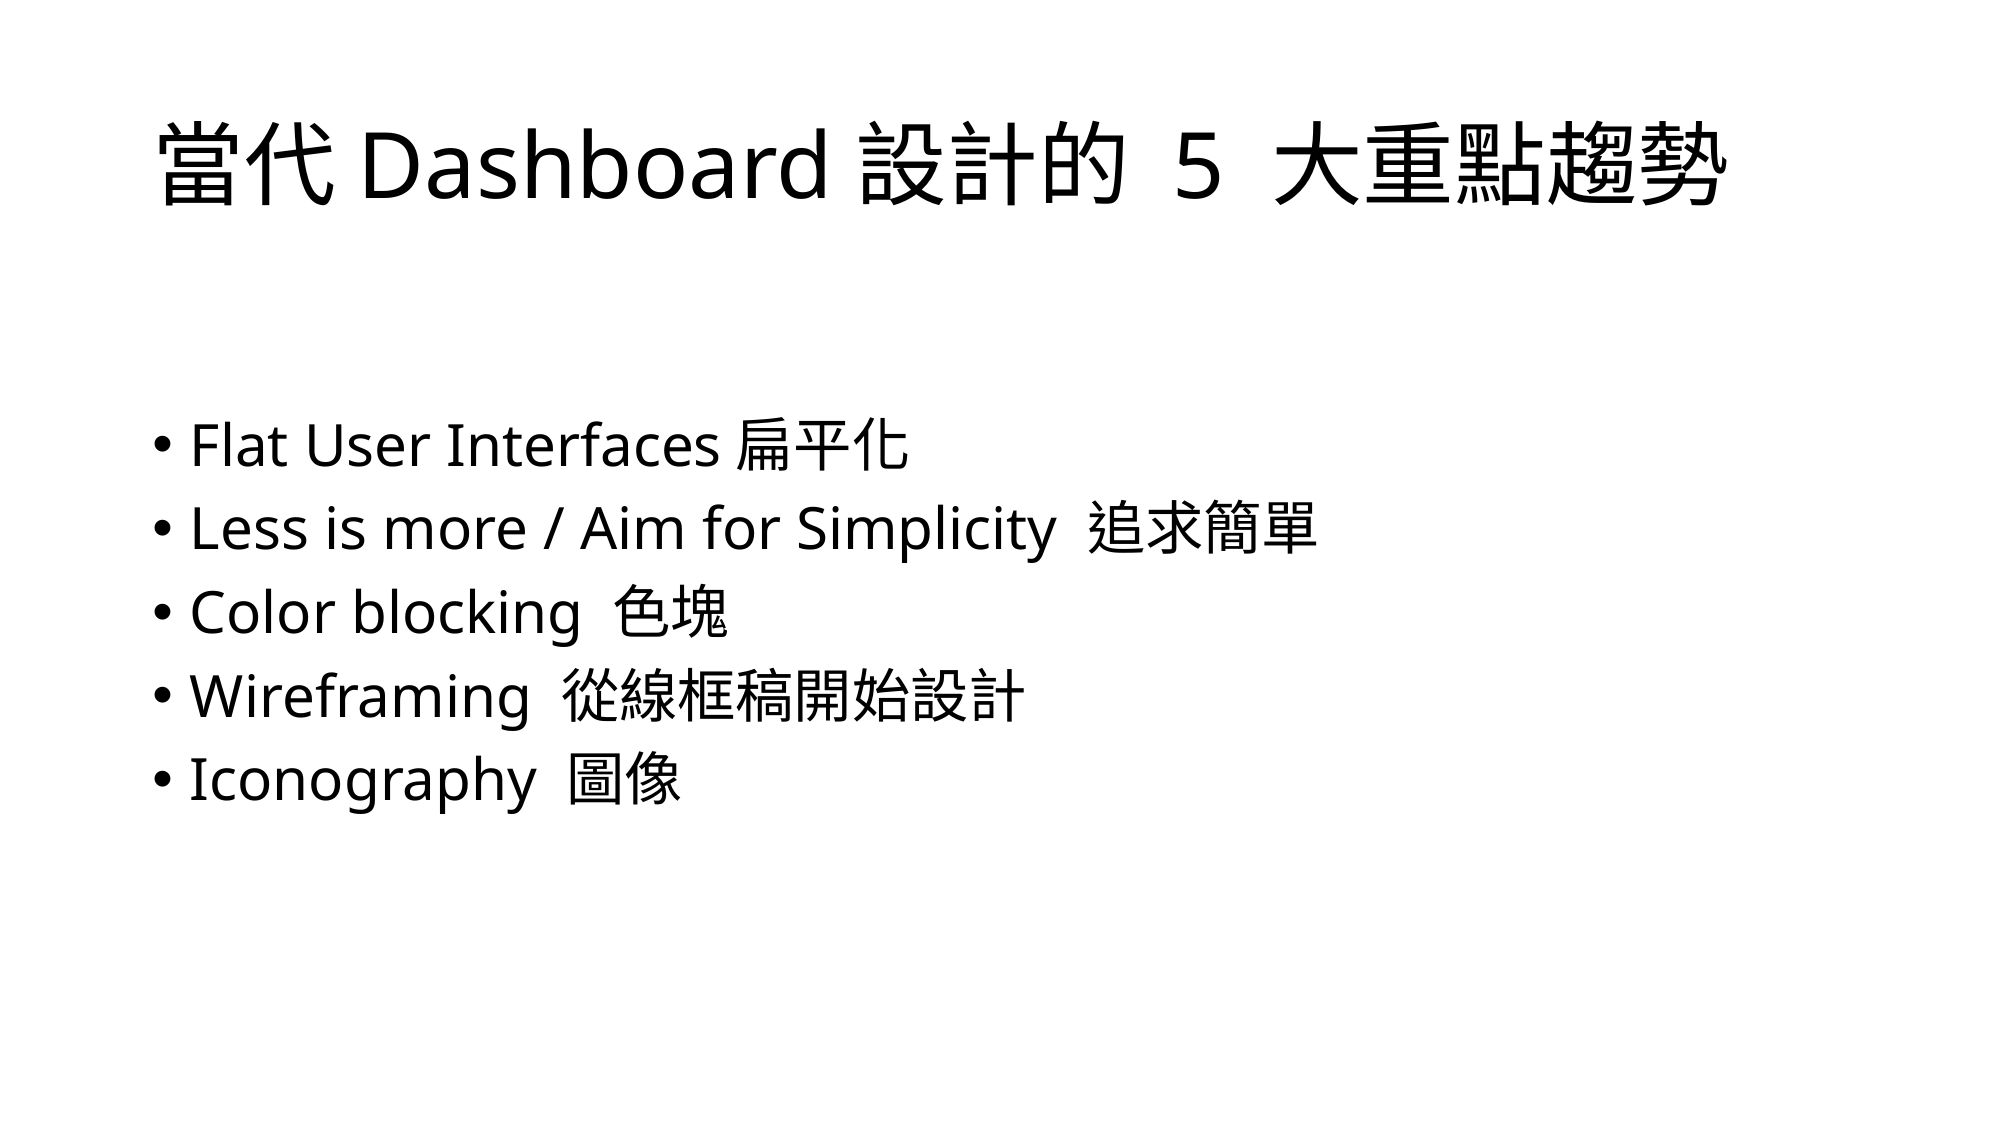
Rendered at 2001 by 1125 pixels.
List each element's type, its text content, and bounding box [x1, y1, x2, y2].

title 當代Dashboard設計的 5 大重點趨勢 [137, 59, 1863, 278]
list Flat User Interfaces扁平化 Less is more / Aim for Simplicity 追求簡單 Color blocking 色塊 Wireframing 從線框稿開始設計 Iconography 圖像 [137, 299, 1863, 1014]
